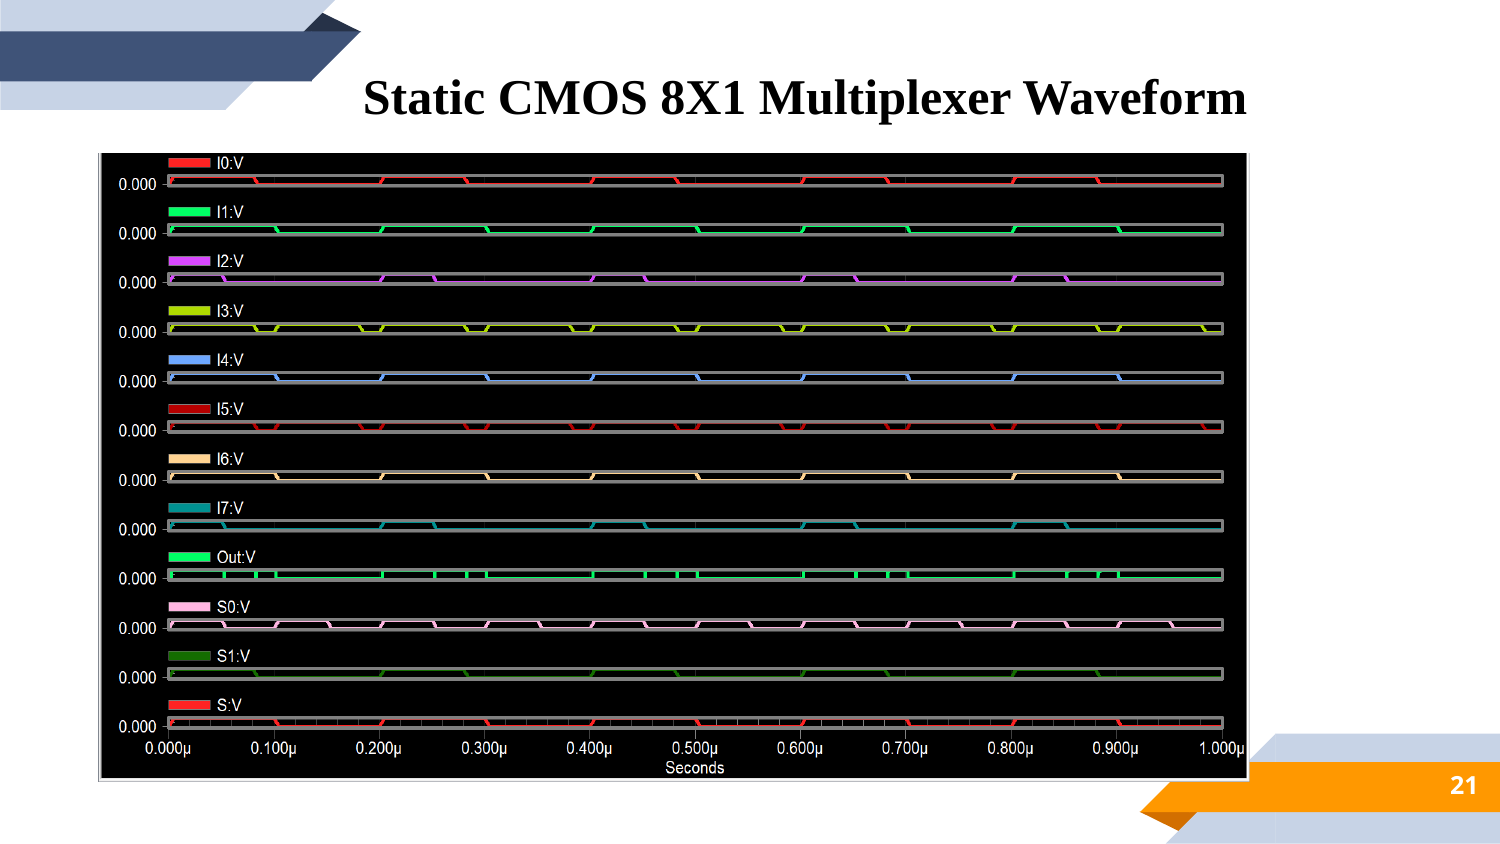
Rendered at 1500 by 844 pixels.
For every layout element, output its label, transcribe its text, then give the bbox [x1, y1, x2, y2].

slide_number 21 [1249, 760, 1494, 813]
text_box Static CMOS 8X1 Multiplexer Waveform [335, 56, 1263, 132]
picture [97, 153, 1250, 782]
